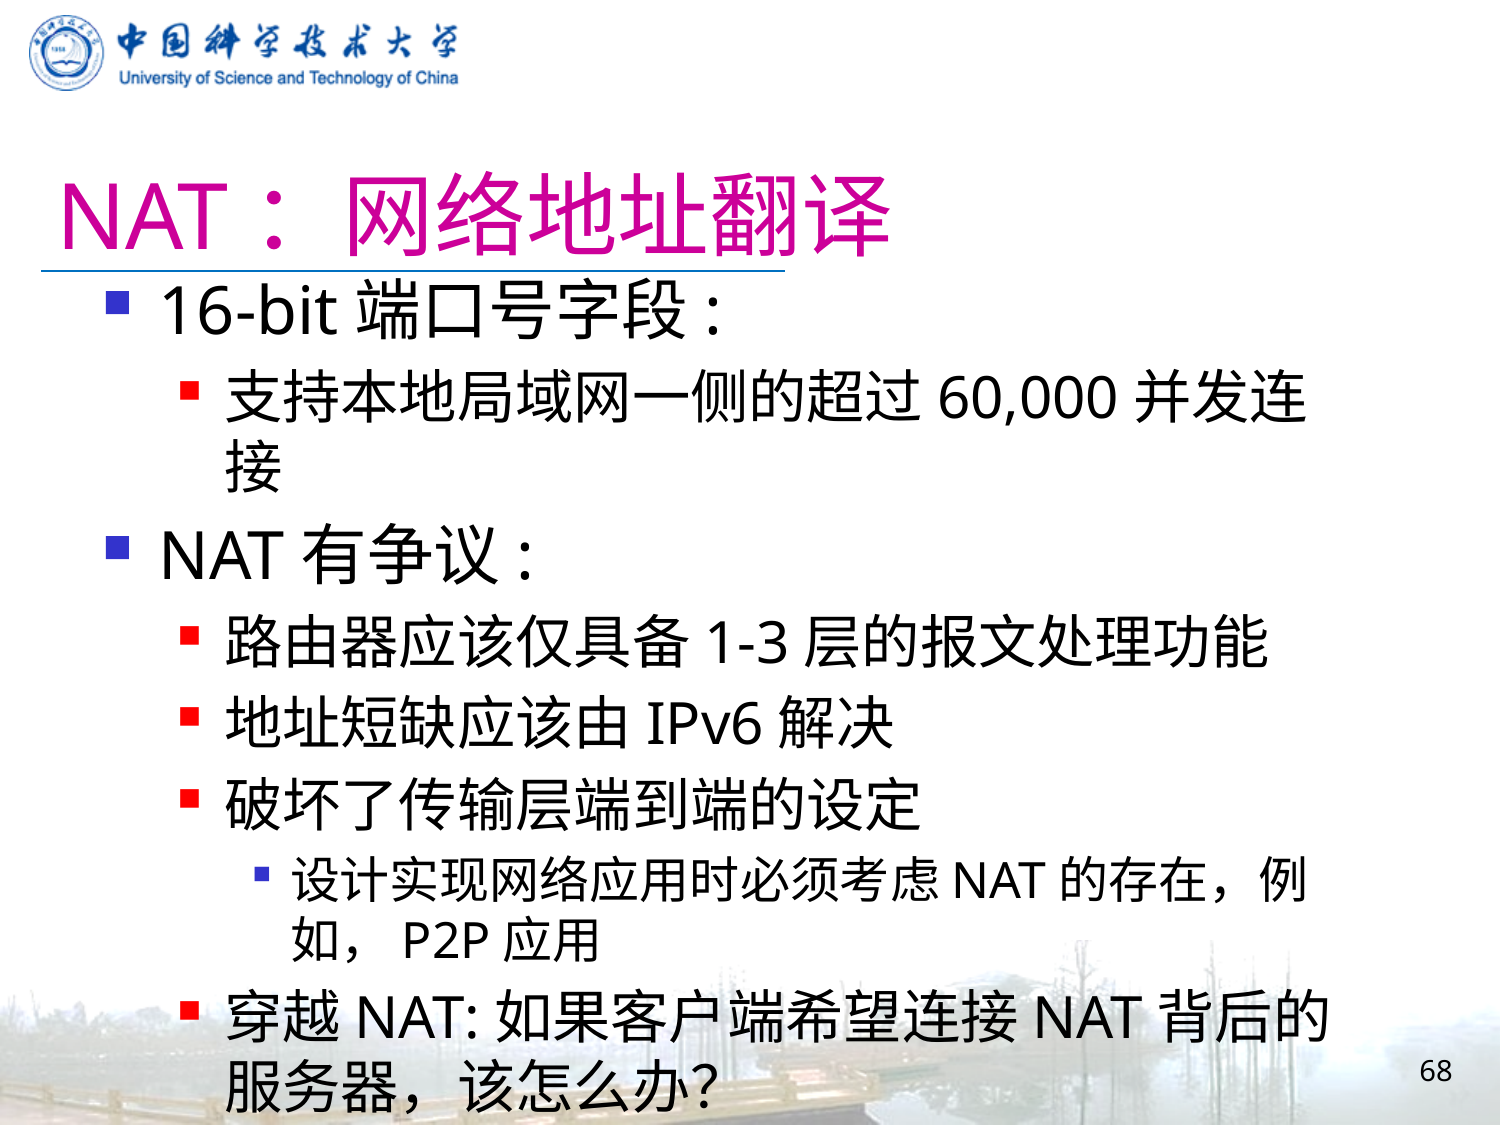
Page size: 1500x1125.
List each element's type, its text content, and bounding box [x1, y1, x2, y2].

picture [29, 15, 461, 91]
slide_number 68 [1154, 1023, 1468, 1100]
title NAT：网络地址翻译 [40, 34, 1468, 276]
text_box 16-bit端口号字段: 支持本地局域网一侧的超过60,000并发连接 NAT有争议: 路由器应该仅具备1-3层的报文处理功能 地址短缺应该由IPv6解决 破坏了传输层端到端的设定 设计实现网络应用时必须考虑NAT的存在，例如，P2P应用 穿越NAT:如果客户端希望连接NAT背后的服务器，该怎么办？ [87, 260, 1363, 1024]
text_box [0, 940, 1500, 1125]
